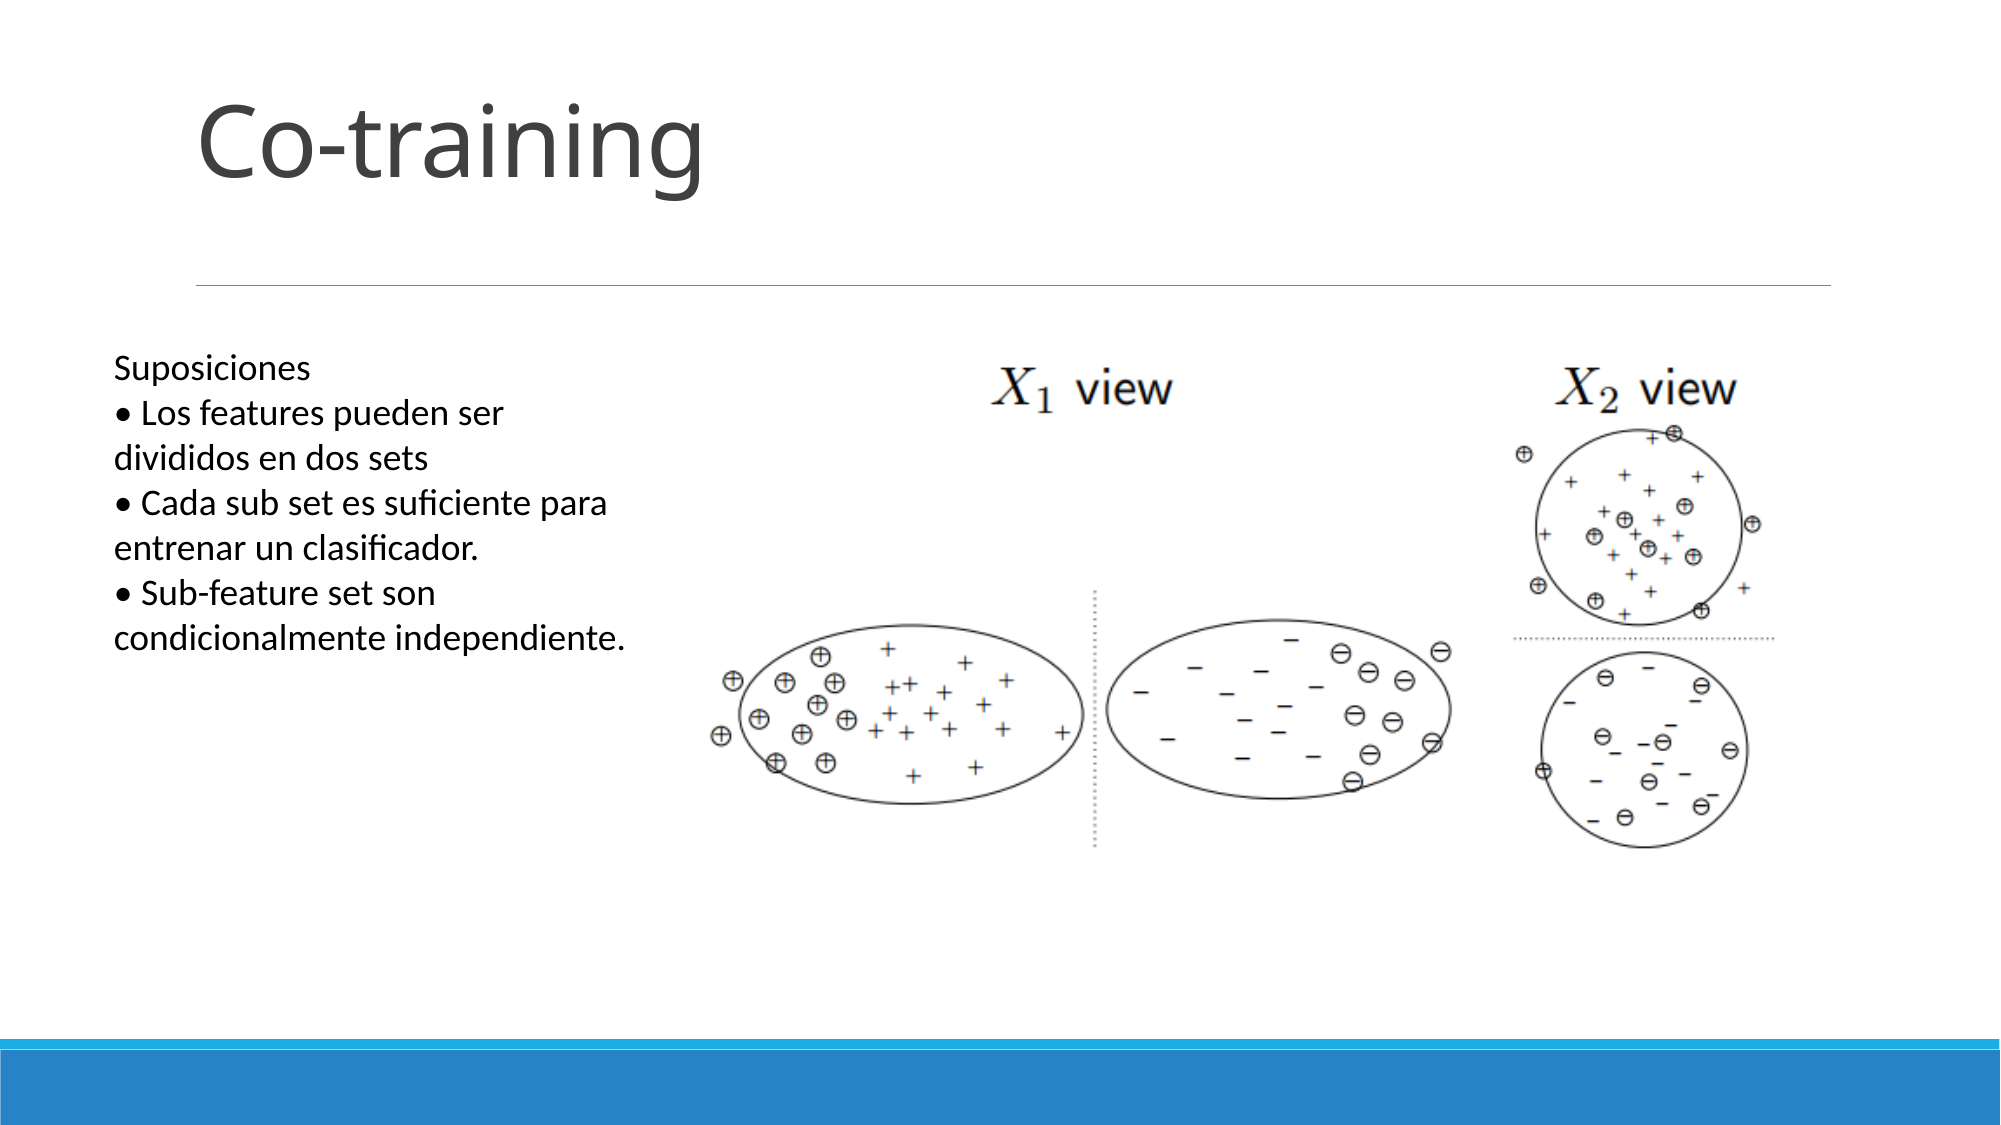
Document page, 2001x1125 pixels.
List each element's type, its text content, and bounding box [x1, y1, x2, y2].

title Co-training [180, 47, 1830, 206]
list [688, 334, 1803, 900]
text_box Suposiciones • Los features pueden ser divididos en dos sets • Cada sub set es suficiente para entrenar un clasificador. • Sub-feature set son condicionalmente independiente. [99, 335, 655, 710]
